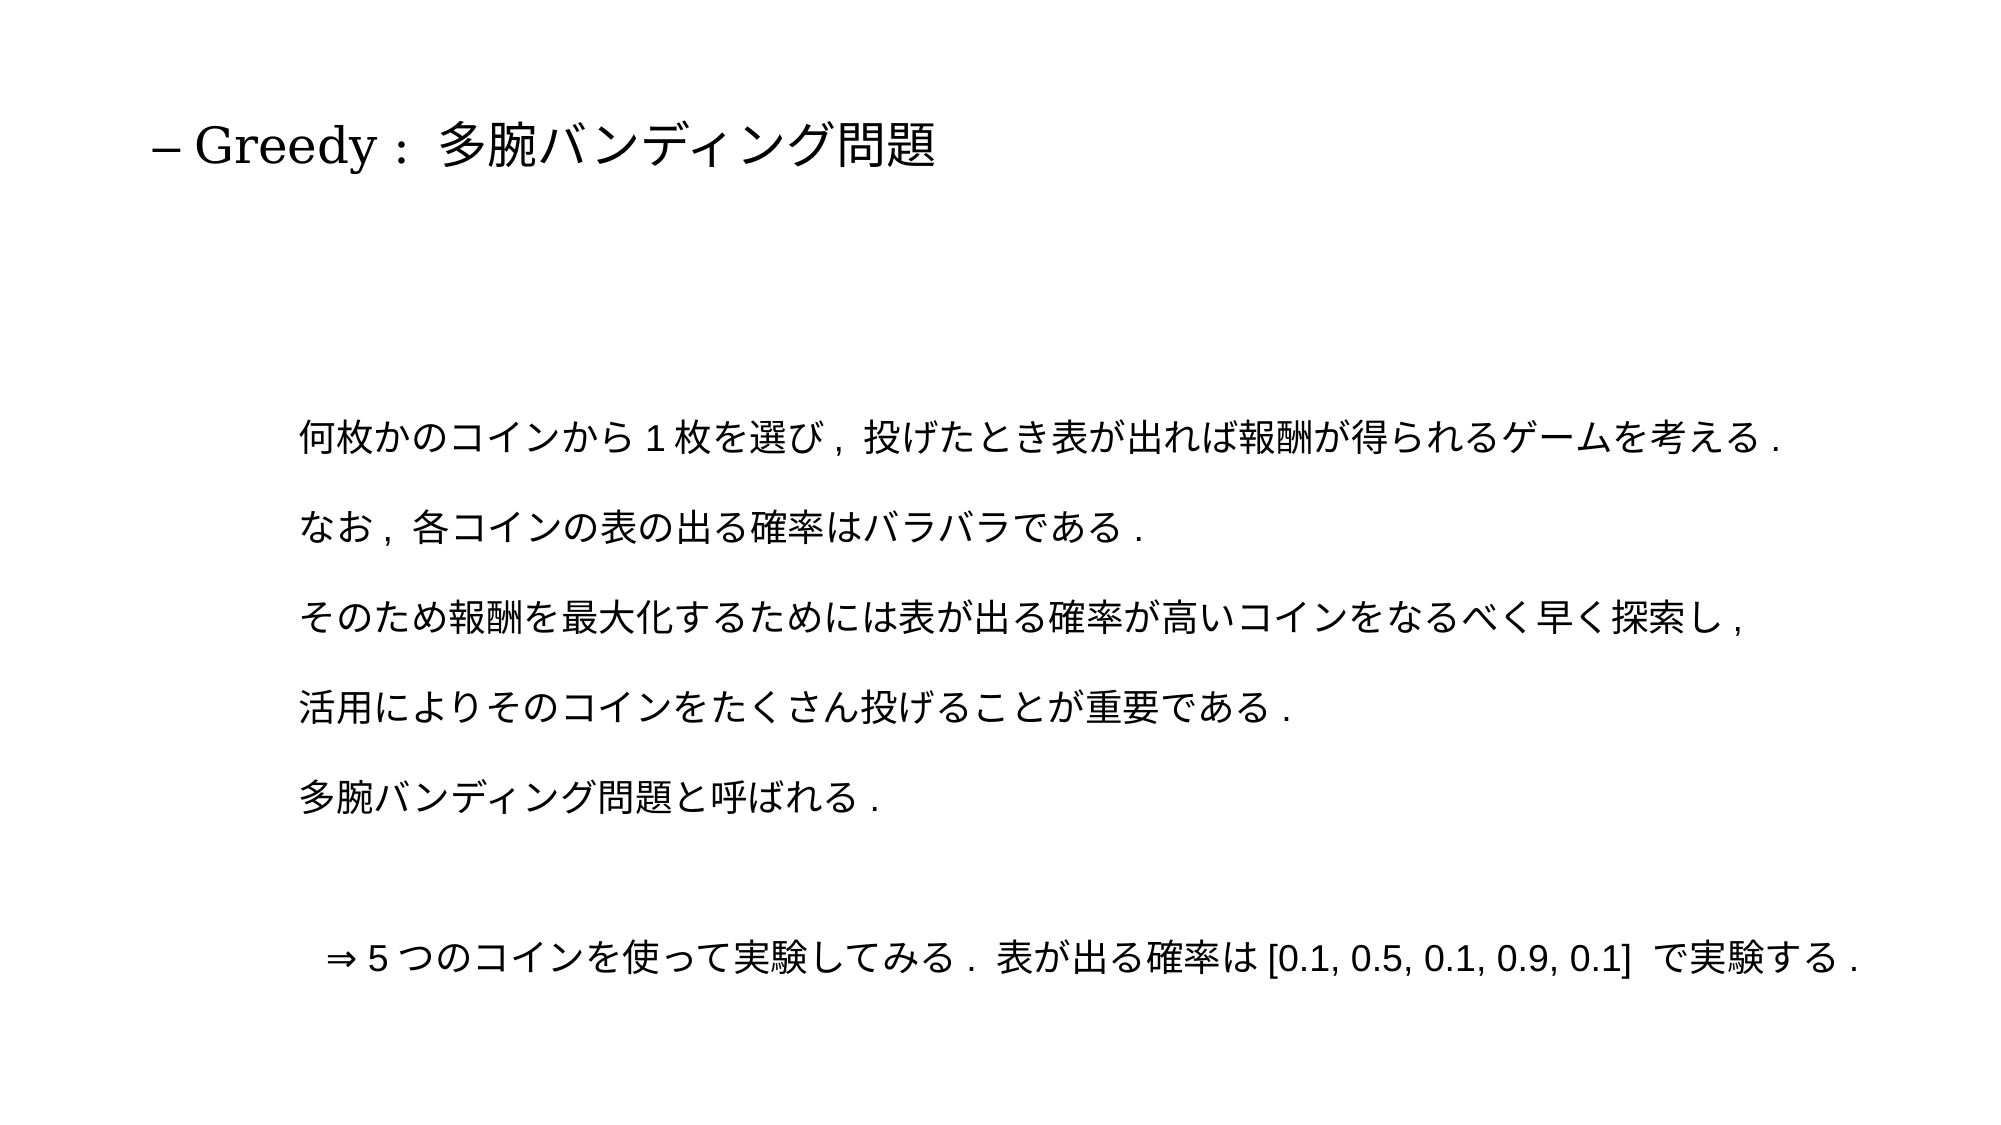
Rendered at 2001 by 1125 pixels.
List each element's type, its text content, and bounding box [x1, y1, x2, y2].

text_box 何枚かのコインから1枚を選び, 投げたとき表が出れば報酬が得られるゲームを考える. なお, 各コインの表の出る確率はバラバラである. そのため報酬を最大化するためには表が出る確率が高いコインをなるべく早く探索し, 活用によりそのコインをたくさん投げることが重要である. 多腕バンディング問題と呼ばれる. [283, 406, 1796, 826]
text_box ⇒ 5つのコインを使って実験してみる. 表が出る確率は[0.1, 0.5, 0.1, 0.9, 0.1] で実験する. [311, 926, 1874, 986]
